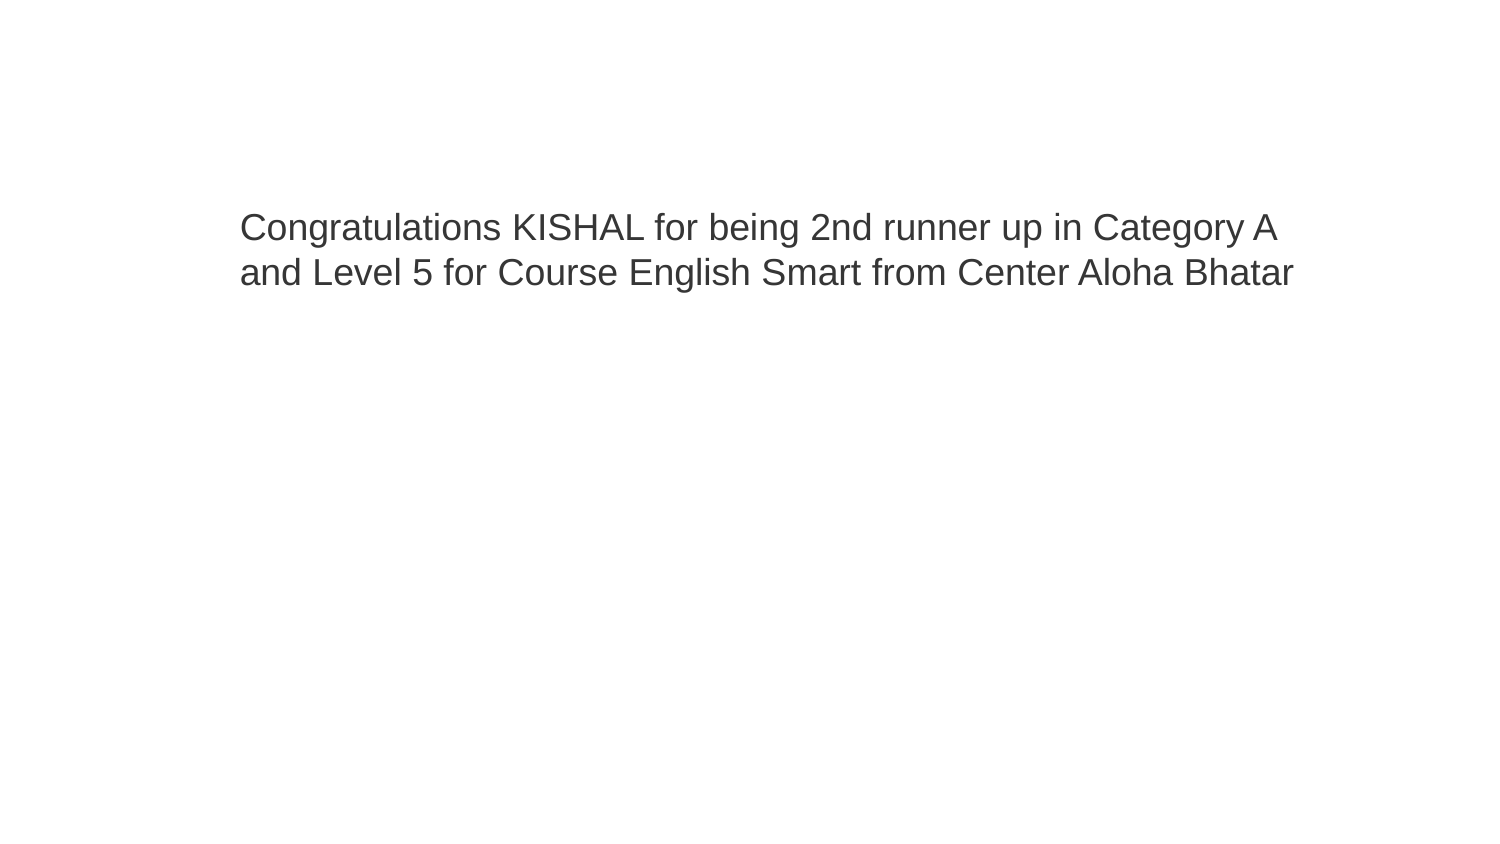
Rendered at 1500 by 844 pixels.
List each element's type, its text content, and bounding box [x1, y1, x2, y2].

text_box Congratulations KISHAL for being 2nd runner up in Category A and Level 5 for Course English Smart from Center Aloha Bhatar [224, 224, 1350, 270]
